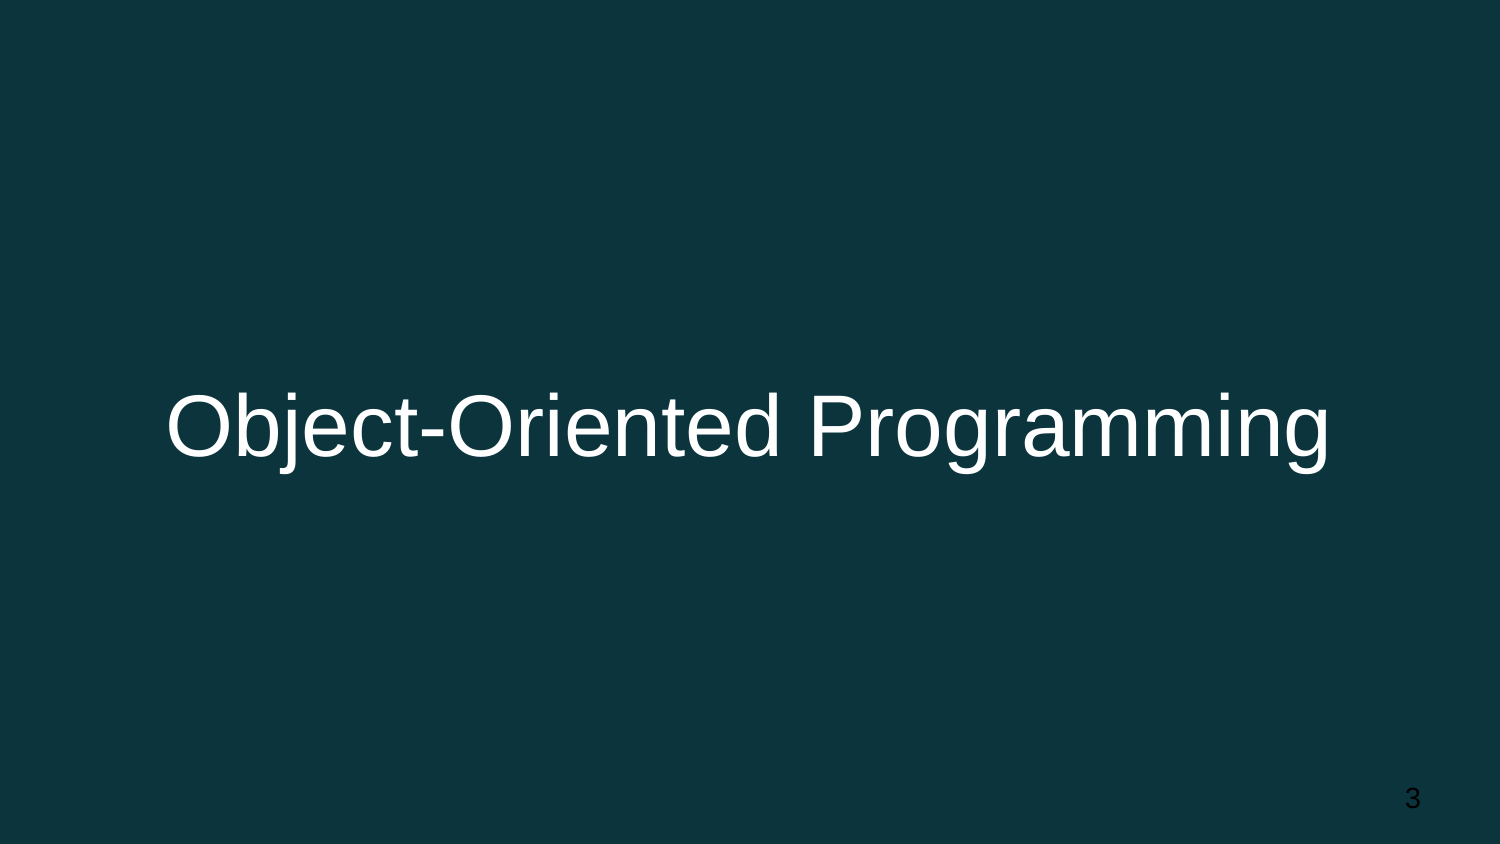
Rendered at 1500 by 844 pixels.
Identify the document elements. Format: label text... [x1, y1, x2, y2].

title Object-Oriented Programming [136, 328, 1364, 516]
slide_number ‹#› [1389, 764, 1480, 830]
